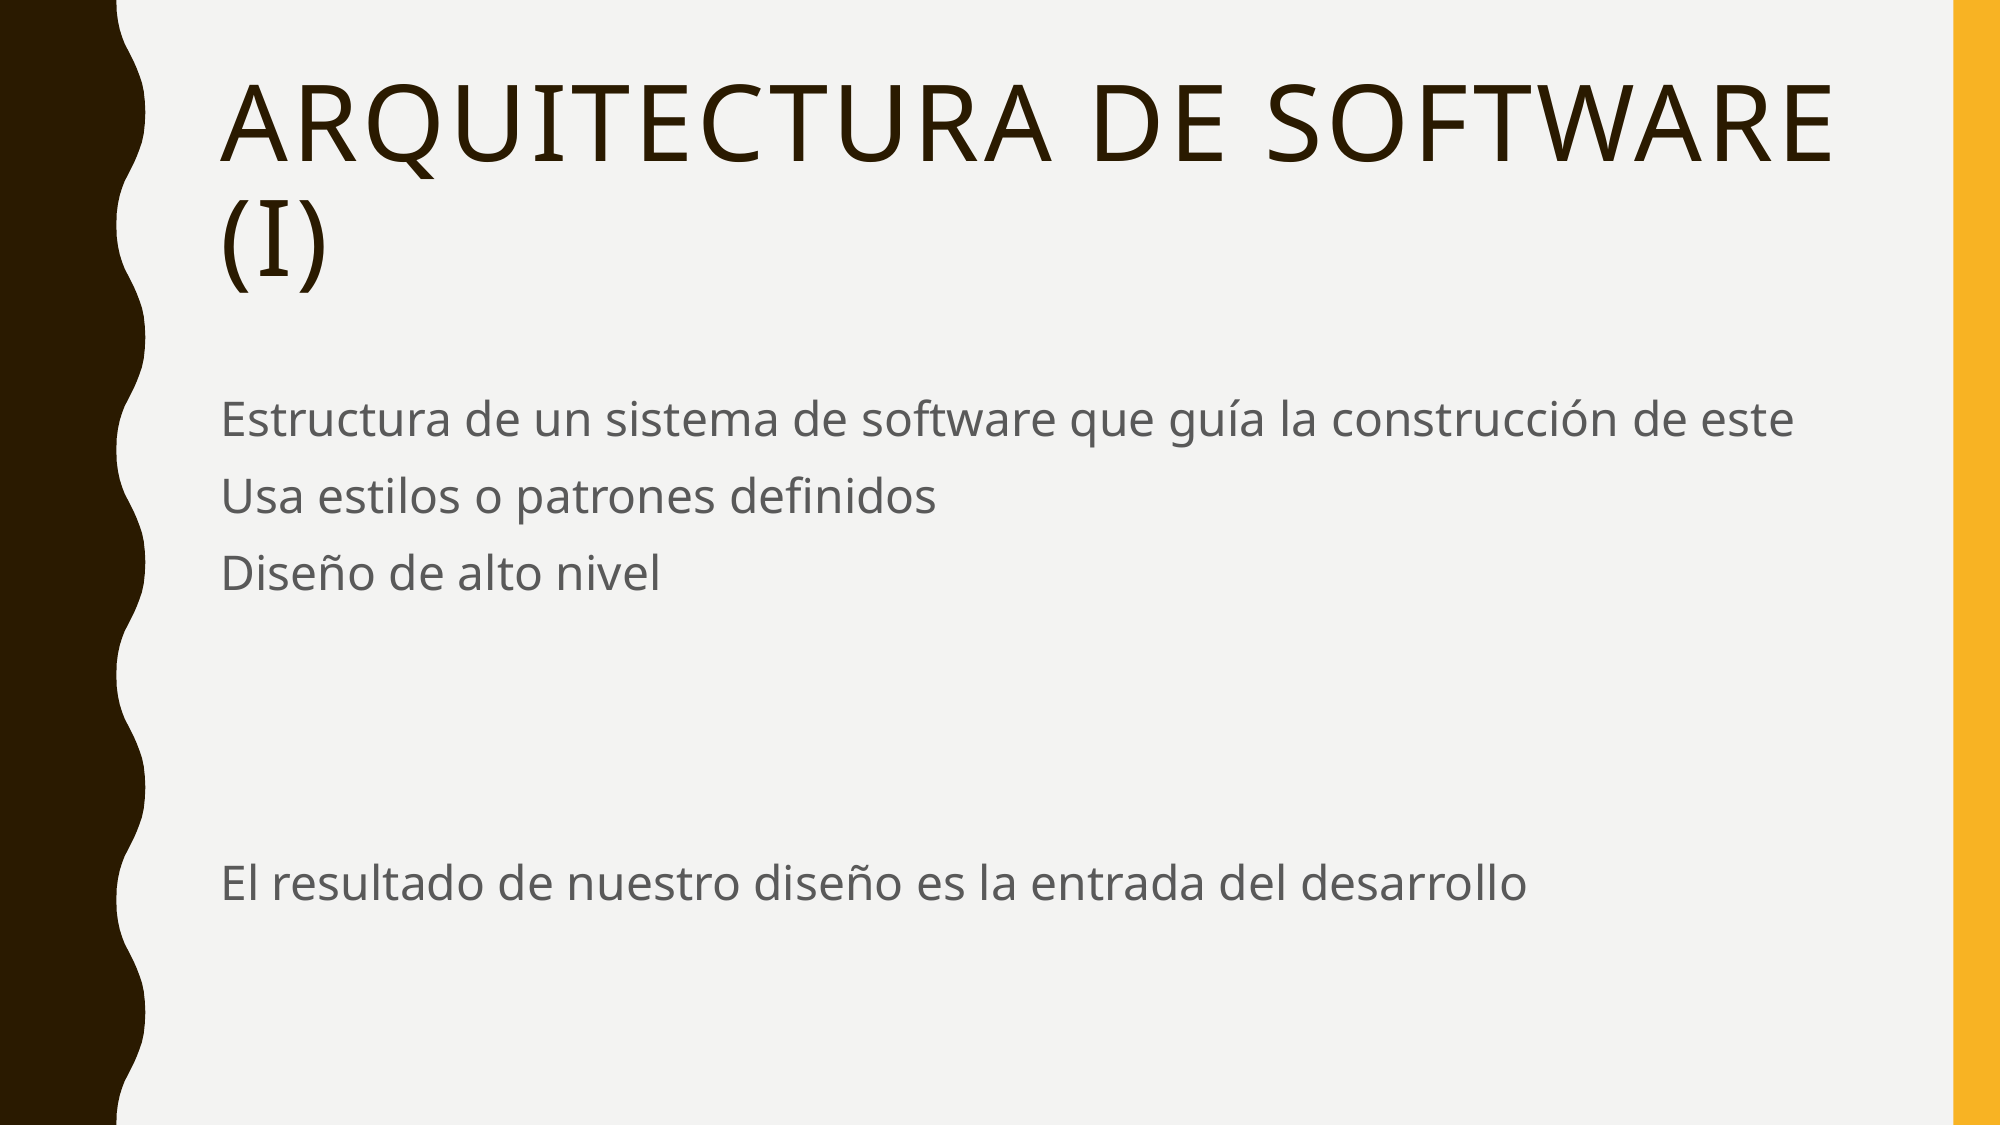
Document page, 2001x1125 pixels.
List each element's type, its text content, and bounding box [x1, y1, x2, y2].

list Estructura de un sistema de software que guía la construcción de este Usa estilos o patrones definidos Diseño de alto nivel El resultado de nuestro diseño es la entrada del desarrollo [205, 375, 1875, 965]
title Arquitectura de software (i) [205, 62, 1875, 308]
